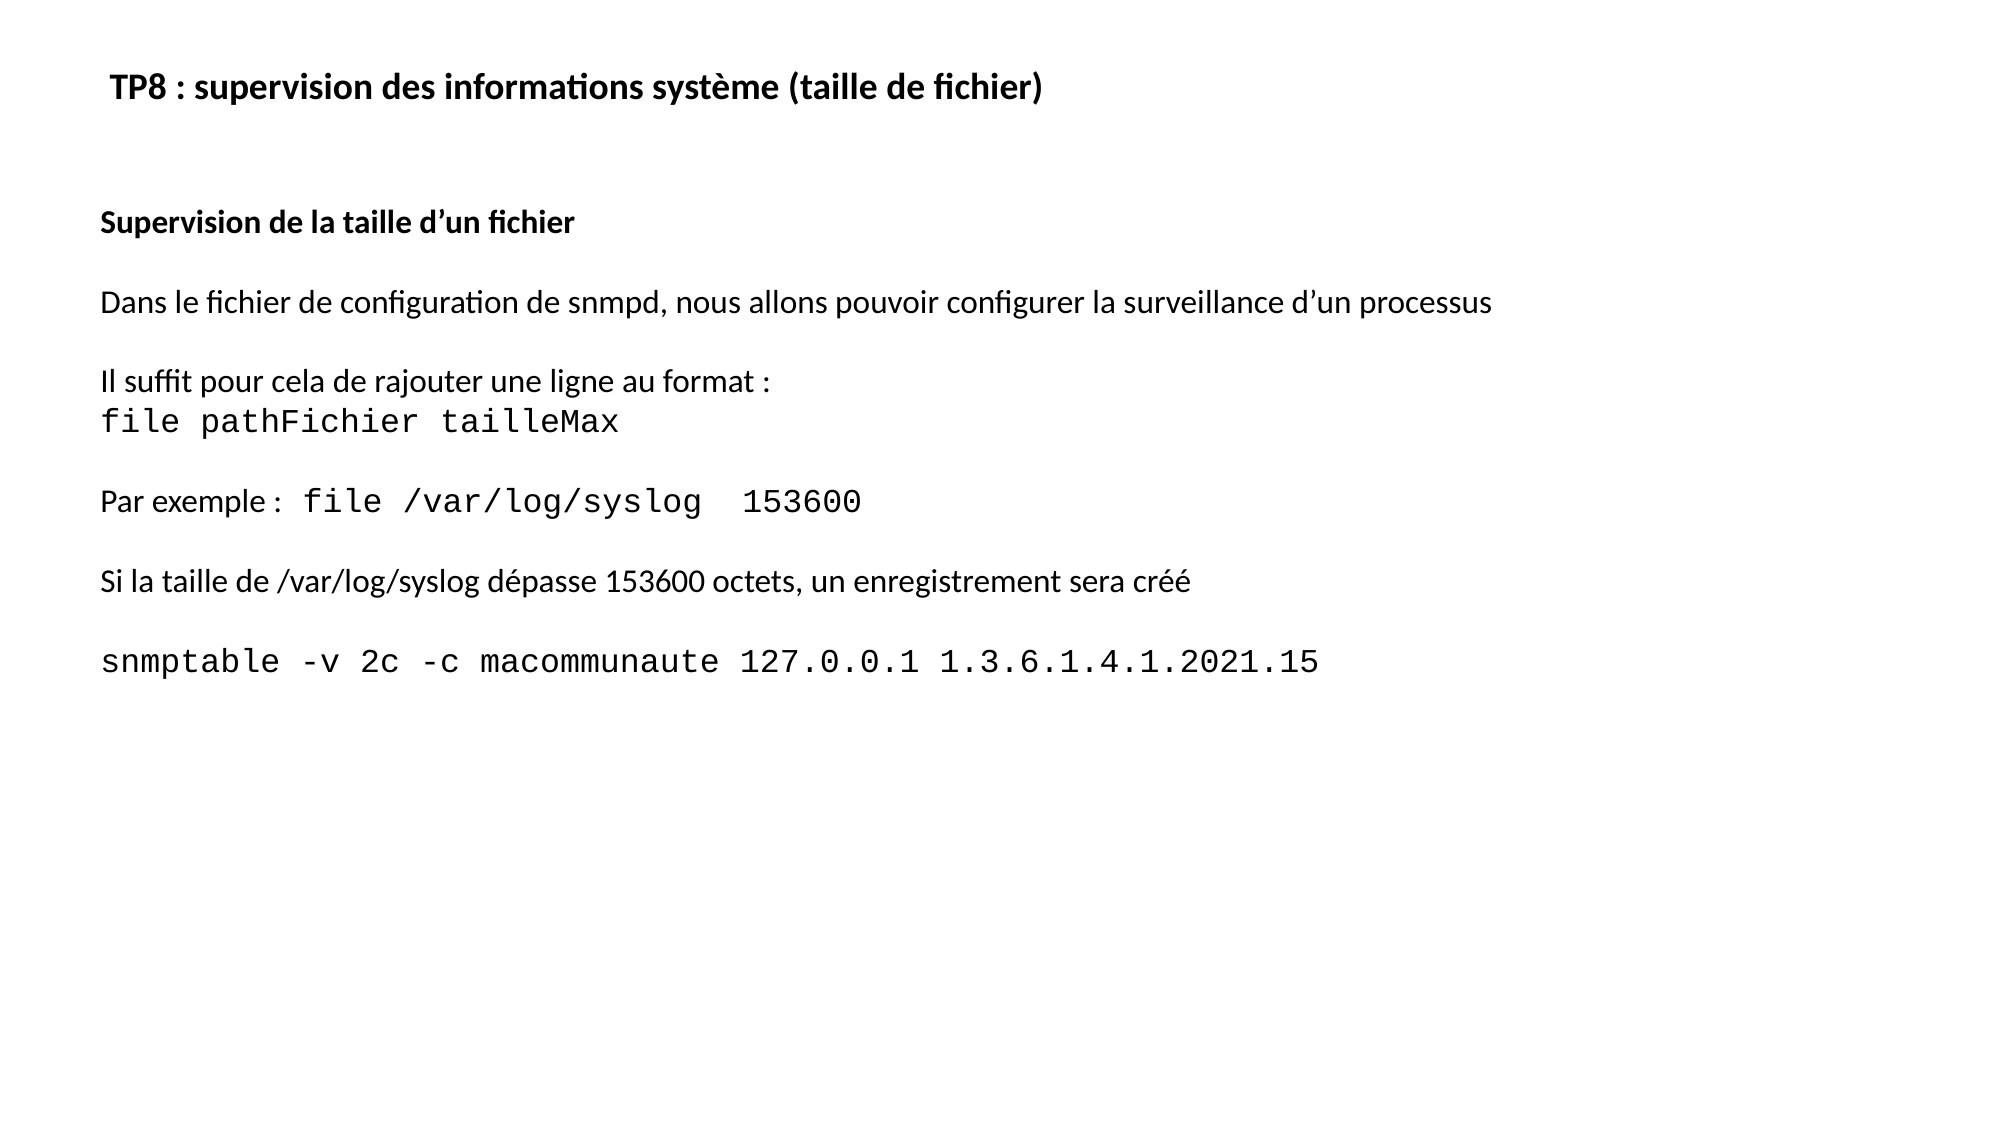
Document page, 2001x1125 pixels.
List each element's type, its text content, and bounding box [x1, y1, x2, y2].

text_box Supervision de la taille d’un fichier Dans le fichier de configuration de snmpd, nous allons pouvoir configurer la surveillance d’un processus Il suffit pour cela de rajouter une ligne au format : file pathFichier tailleMax Par exemple : file /var/log/syslog 153600 Si la taille de /var/log/syslog dépasse 153600 octets, un enregistrement sera créé snmptable -v 2c -c macommunaute 127.0.0.1 1.3.6.1.4.1.2021.15 [85, 192, 1874, 767]
text_box TP8 : supervision des informations système (taille de fichier) [94, 54, 1060, 115]
